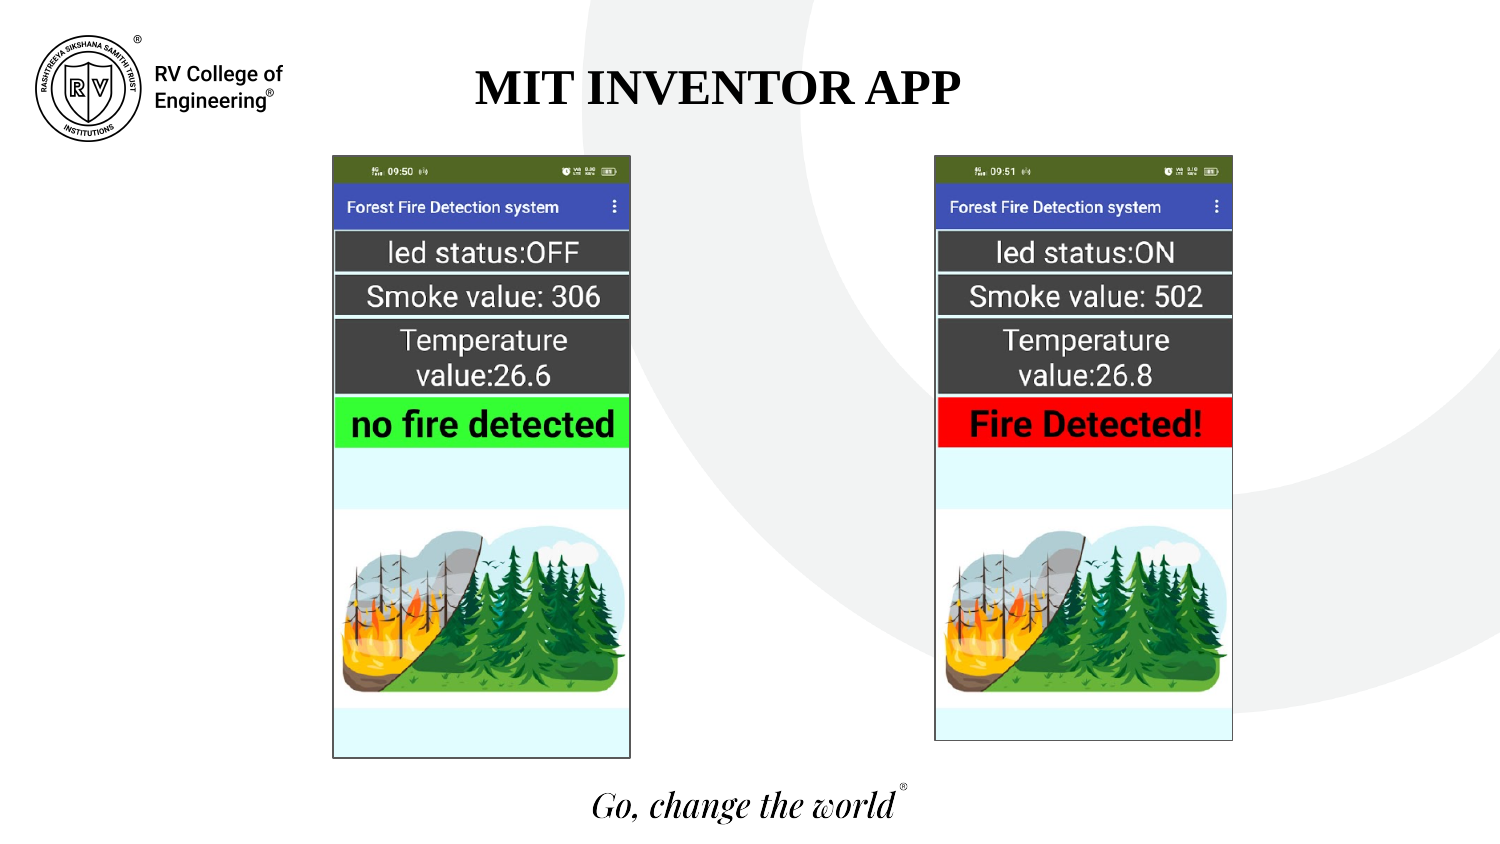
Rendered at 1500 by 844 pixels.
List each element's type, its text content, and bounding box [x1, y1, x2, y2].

picture [0, 0, 1500, 844]
text_box MIT INVENTOR APP [459, 39, 992, 126]
